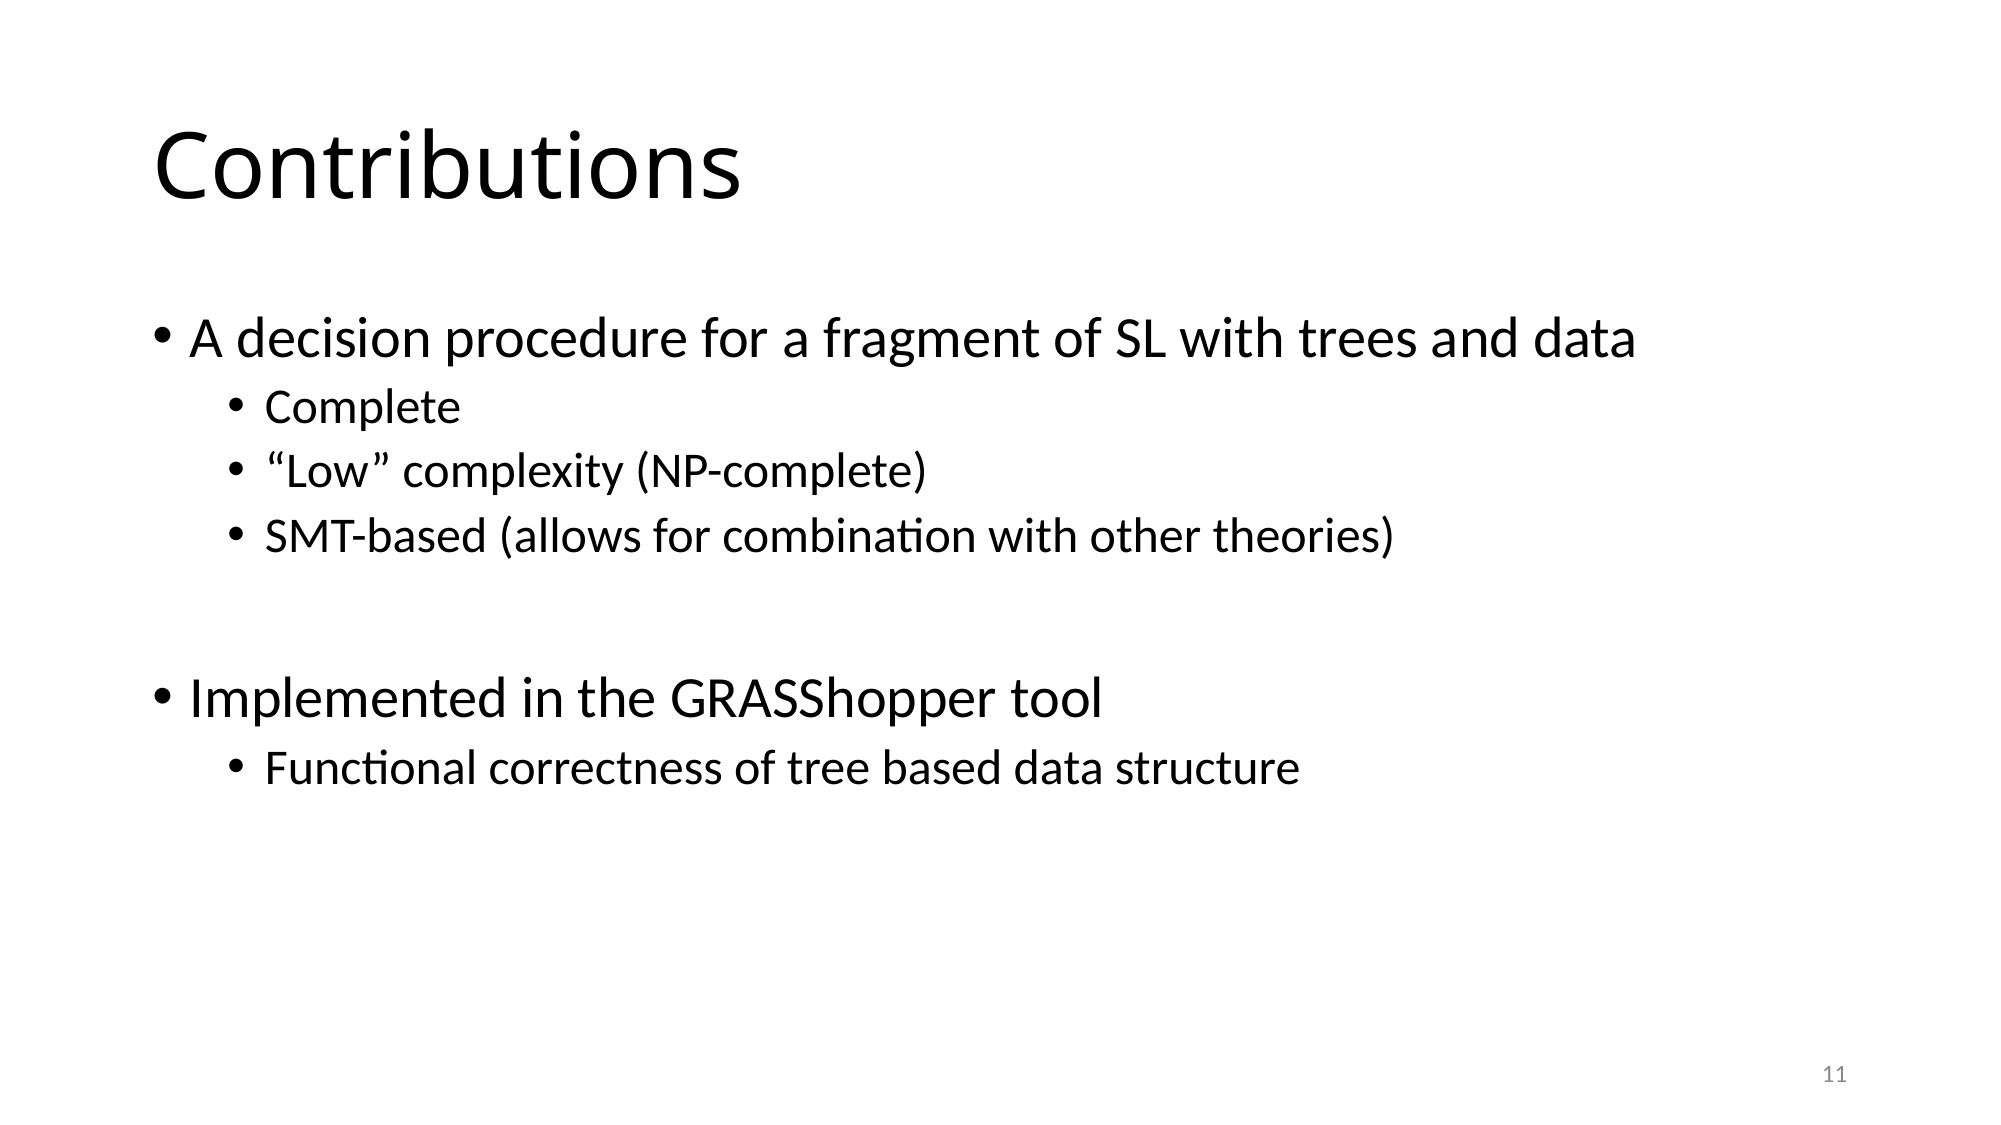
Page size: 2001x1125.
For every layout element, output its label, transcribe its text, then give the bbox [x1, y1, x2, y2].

slide_number 11 [1412, 1042, 1863, 1103]
title Contributions [137, 59, 1863, 278]
list A decision procedure for a fragment of SL with trees and data Complete “Low” complexity (NP-complete) SMT-based (allows for combination with other theories) Implemented in the GRASShopper tool Functional correctness of tree based data structure [137, 299, 1863, 1014]
